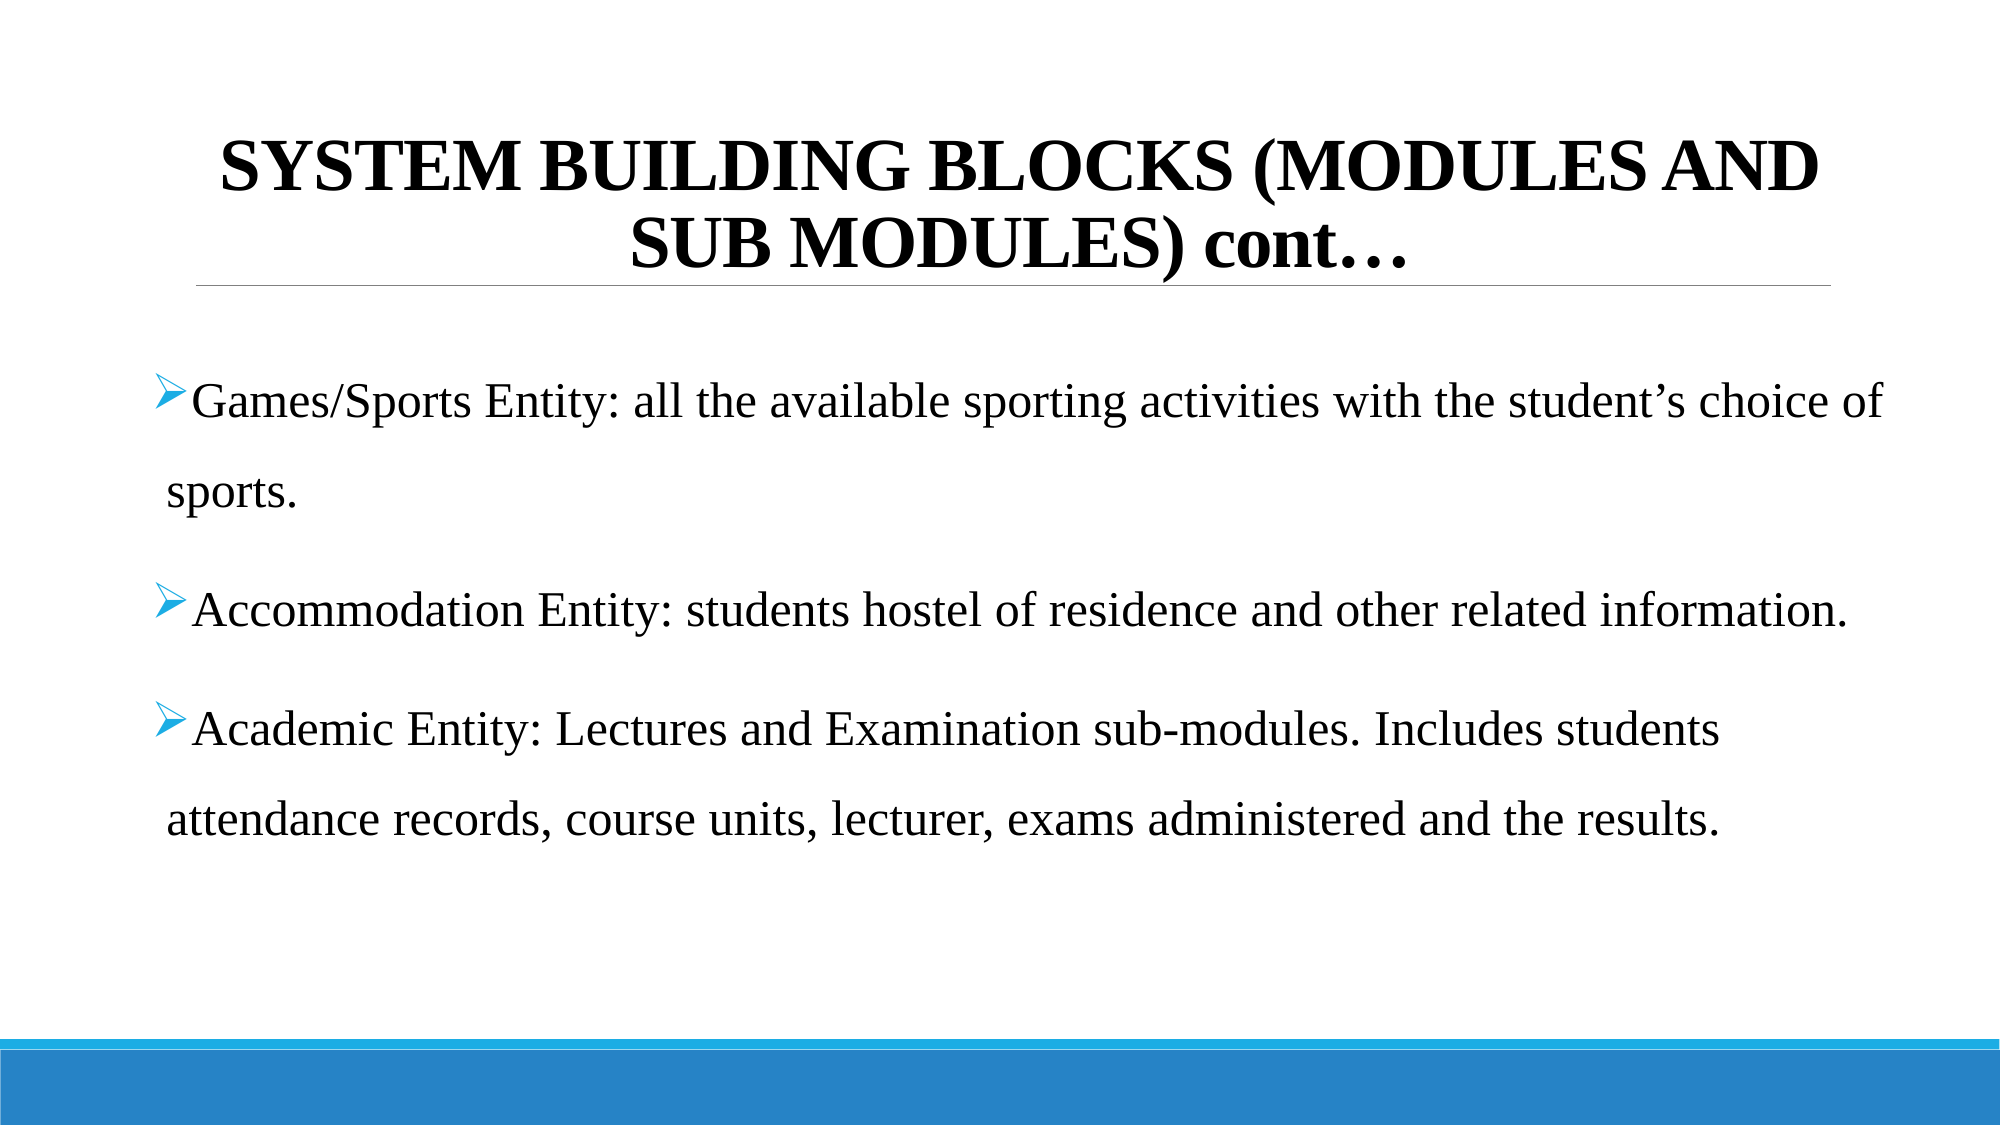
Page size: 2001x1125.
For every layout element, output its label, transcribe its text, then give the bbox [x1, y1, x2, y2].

title SYSTEM BUILDING BLOCKS (MODULES AND SUB MODULES) cont… [195, 0, 1846, 291]
list Games/Sports Entity: all the available sporting activities with the student’s choice of sports. Accommodation Entity: students hostel of residence and other related information. Academic Entity: Lectures and Examination sub-modules. Includes students attendance records, course units, lecturer, exams administered and the results. [151, 330, 1890, 996]
